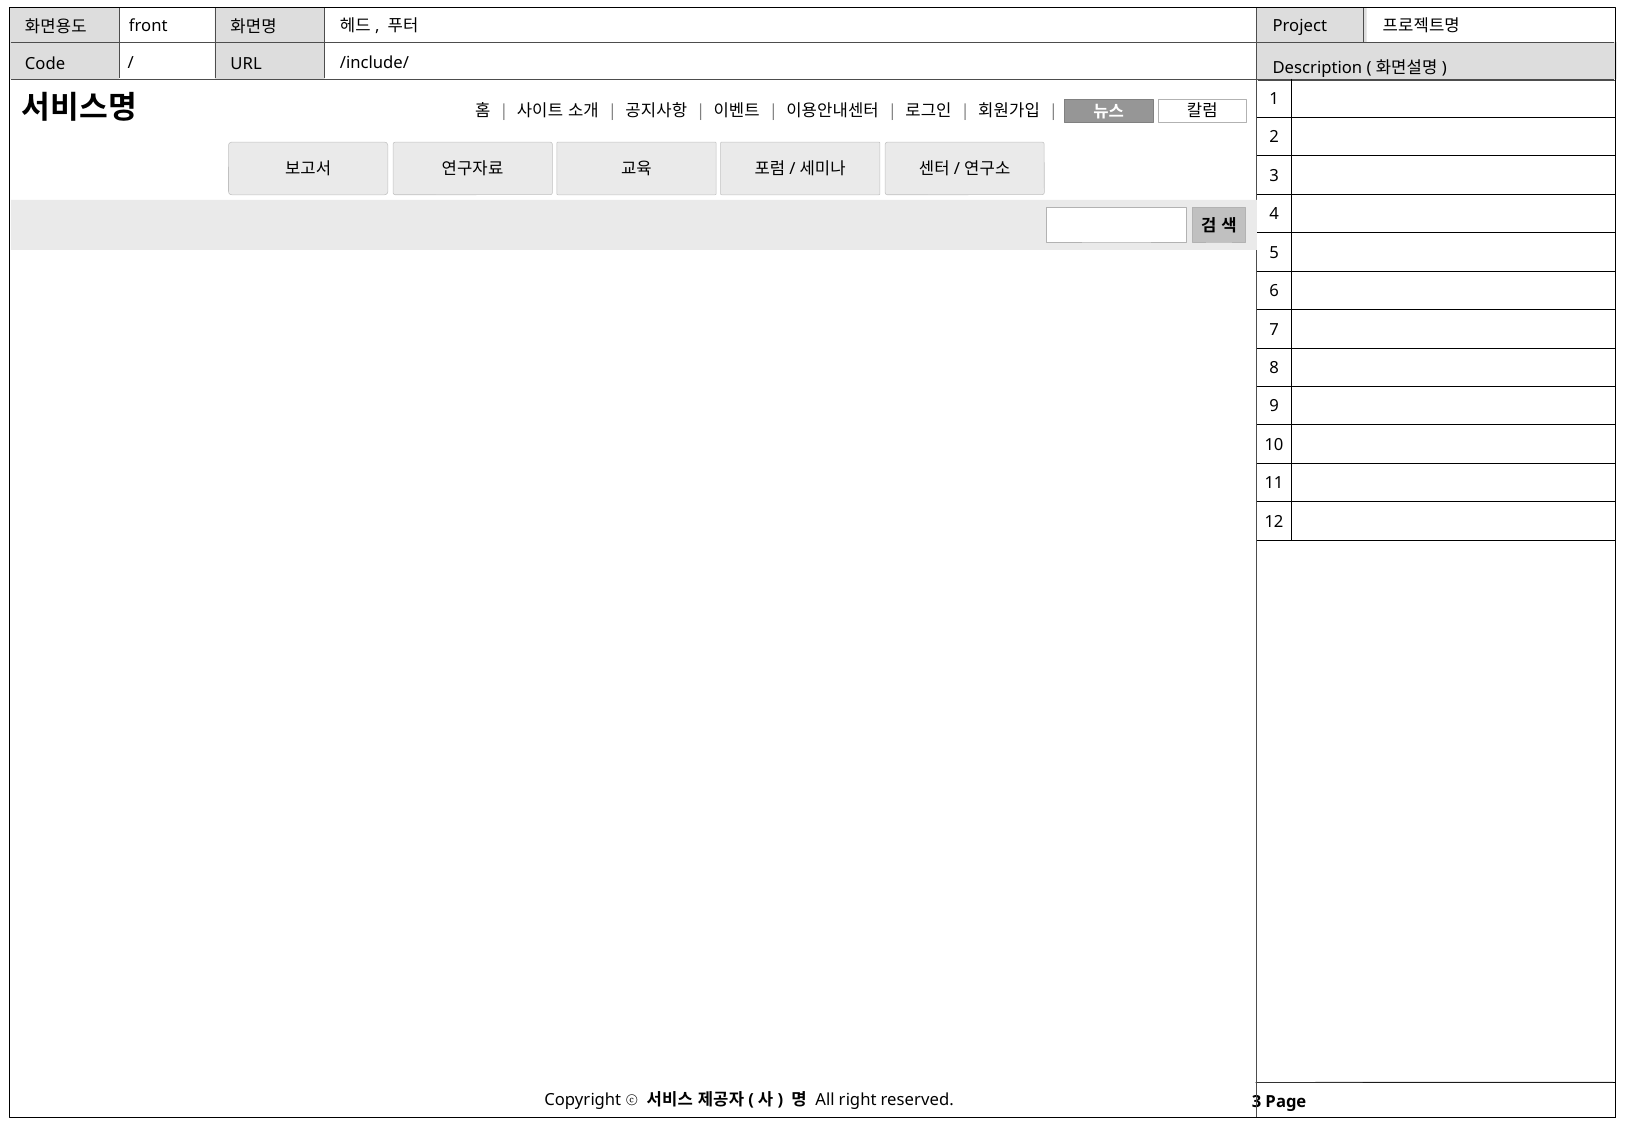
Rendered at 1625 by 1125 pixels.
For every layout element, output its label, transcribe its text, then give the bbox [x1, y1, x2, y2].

text_box 뉴스 [1064, 99, 1153, 123]
table_cell 3 [1257, 156, 1291, 194]
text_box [1045, 207, 1246, 243]
text_box [10, 199, 1257, 250]
table_cell [1292, 118, 1615, 155]
table_header 1 [1257, 79, 1291, 117]
text_box /include/ [324, 44, 461, 80]
table_cell [1292, 310, 1615, 348]
text_box 센터/연구소 [885, 142, 1045, 195]
table_cell [1292, 464, 1615, 501]
text_box 서비스명 [6, 79, 153, 132]
table_cell [1292, 425, 1615, 463]
text_box 연구자료 [393, 142, 553, 195]
text_box 보고서 [228, 142, 388, 195]
text_box 칼럼 [1158, 99, 1247, 123]
table_cell [1292, 502, 1615, 540]
text_box 홈 | 사이트 소개 | 공지사항 | 이벤트 | 이용안내센터 | 로그인 | 회원가입 | [403, 92, 1073, 128]
text_box 포럼/세미나 [720, 142, 880, 195]
table_cell 11 [1257, 464, 1291, 501]
text_box 교육 [556, 142, 717, 195]
title 헤드, 푸터 [324, 3, 736, 47]
table_cell 6 [1257, 272, 1291, 309]
table_cell [1292, 272, 1615, 309]
table_cell [1292, 349, 1615, 386]
table_cell 9 [1257, 387, 1291, 424]
table_cell 2 [1257, 118, 1291, 155]
table_cell 10 [1257, 425, 1291, 463]
table_cell [1292, 156, 1615, 194]
table_cell 5 [1257, 233, 1291, 271]
table_header [1292, 79, 1615, 117]
text_box front [114, 7, 250, 43]
table_cell [1292, 233, 1615, 271]
table_cell 12 [1257, 502, 1291, 540]
table_cell 4 [1257, 195, 1291, 232]
text_box / [112, 44, 249, 80]
table_cell 8 [1257, 349, 1291, 386]
table_cell [1292, 387, 1615, 424]
table_cell [1292, 195, 1615, 232]
table_cell 7 [1257, 310, 1291, 348]
text_box Copyright ⓒ 서비스 제공자(사) 명 All right reserved. [529, 1081, 970, 1117]
